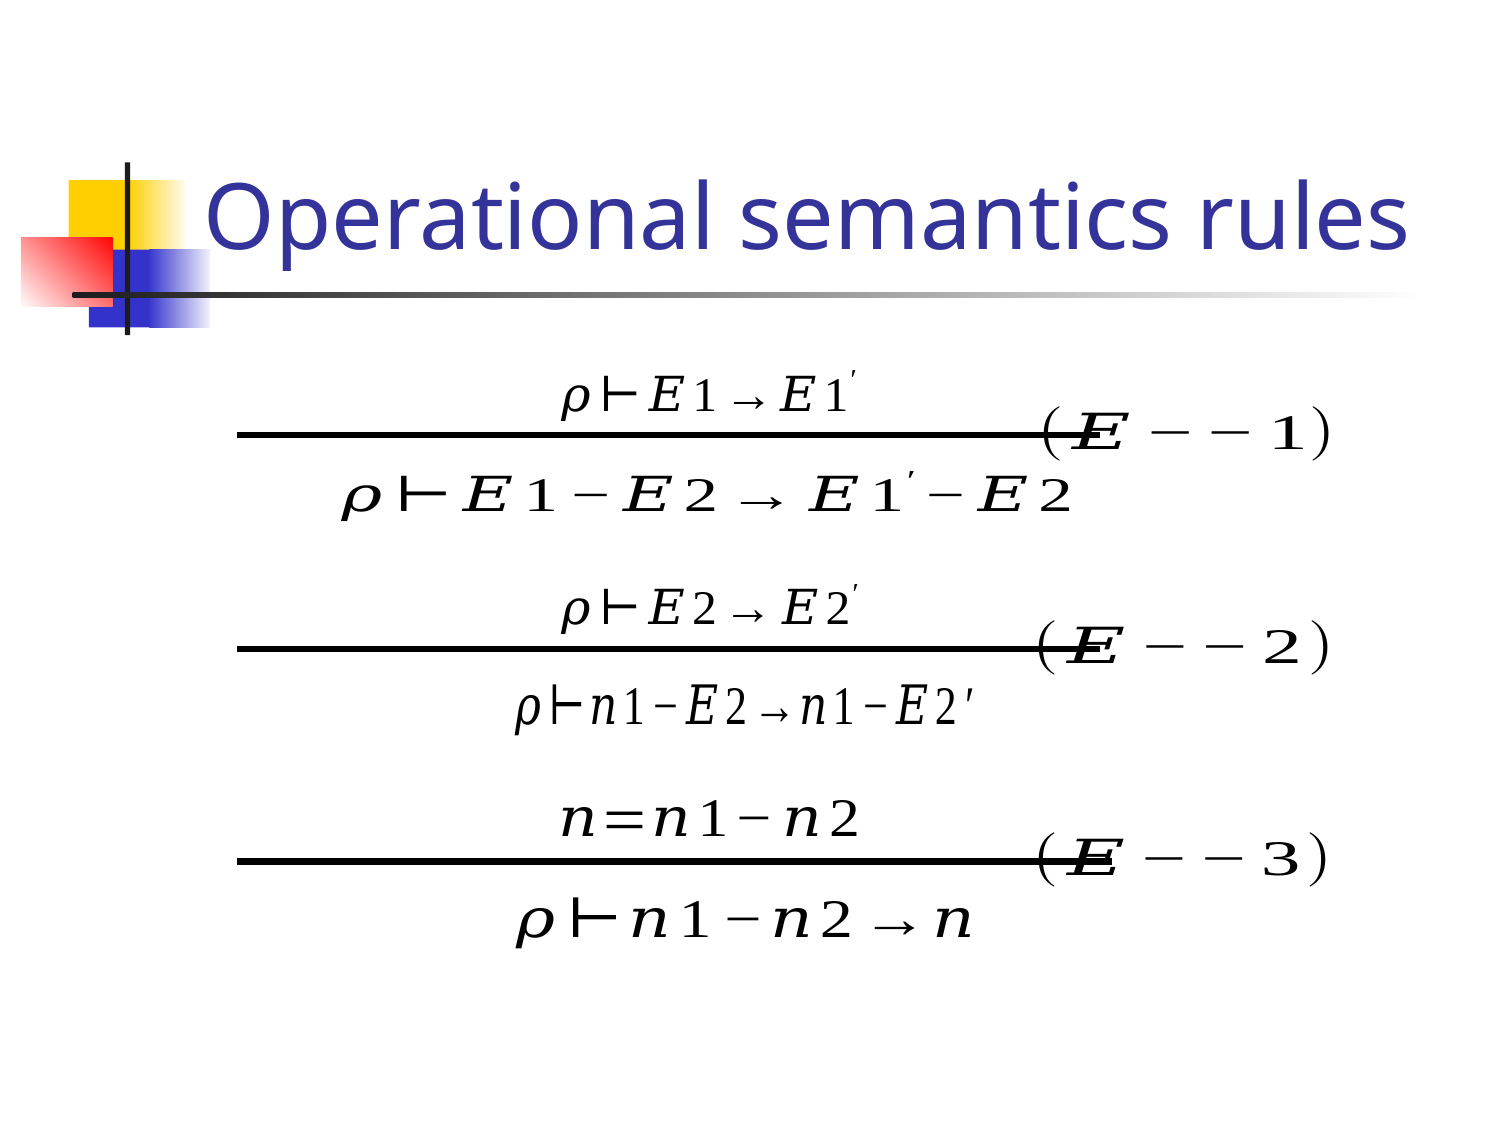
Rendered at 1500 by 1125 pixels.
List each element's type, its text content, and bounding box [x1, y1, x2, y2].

title Operational semantics rules [188, 35, 1468, 275]
